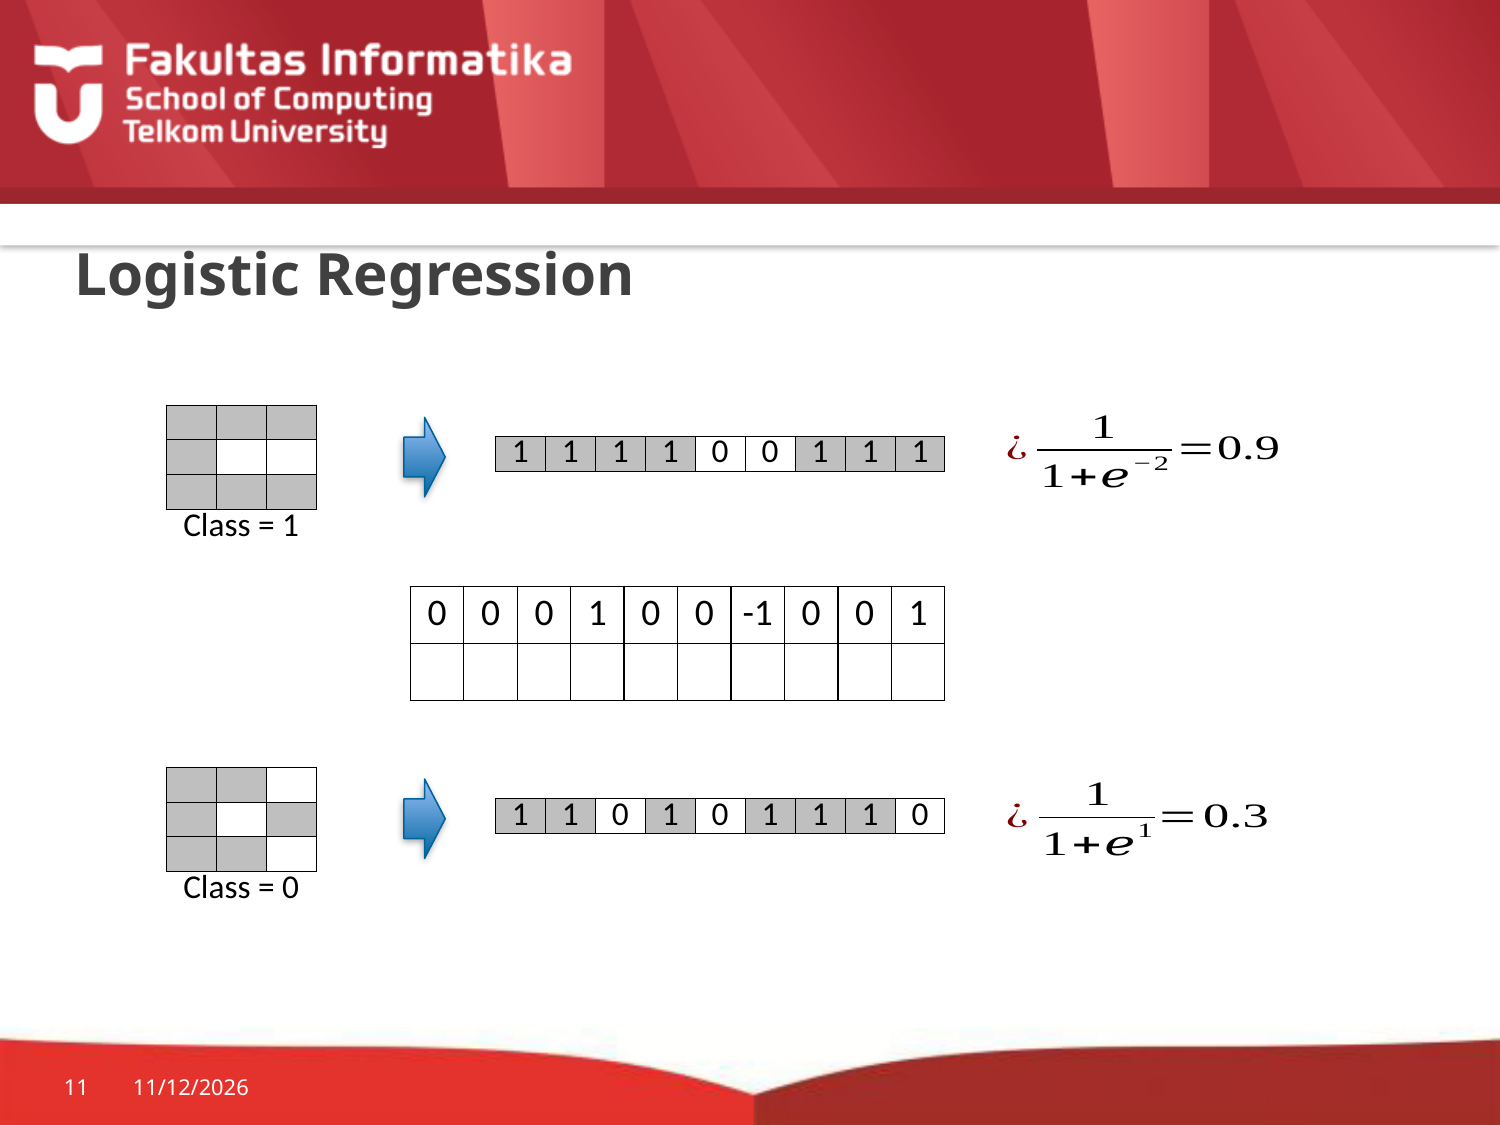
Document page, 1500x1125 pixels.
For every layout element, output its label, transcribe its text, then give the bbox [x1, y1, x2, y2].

table_header 0 [896, 799, 944, 833]
table_header 1 [167, 768, 216, 802]
title Logistic Regression [59, 219, 1426, 325]
table_cell Class = 0 [166, 872, 316, 907]
table_header 1 [167, 406, 216, 439]
slide_number 11 [63, 1058, 123, 1119]
table_header 1 [217, 768, 266, 802]
table_header 0 [696, 437, 745, 471]
table_header 0 [267, 768, 316, 802]
table_cell 1 [217, 475, 266, 509]
table_header 1 [896, 437, 944, 471]
table_header 1 [546, 437, 595, 471]
text_box [403, 416, 446, 498]
picture [0, 0, 1500, 203]
table_header 1 [646, 437, 695, 471]
table_header 1 [796, 799, 845, 833]
slide_number 28-Oct-19 [132, 1058, 403, 1119]
table_header 1 [217, 406, 266, 439]
table_cell 1 [167, 803, 216, 836]
table_header 0 [746, 437, 795, 471]
table_cell 0 [267, 837, 316, 871]
table_header 0 [696, 799, 745, 833]
table_cell 1 [167, 475, 216, 509]
table_header 1 [546, 799, 595, 833]
table_cell 0 [267, 440, 316, 474]
table_header 1 [596, 437, 645, 471]
table_cell 0 [217, 803, 266, 836]
table_cell 1 [267, 475, 316, 509]
table_cell Class = 1 [166, 510, 316, 544]
table_cell 0 [217, 440, 266, 474]
table_cell 1 [167, 440, 216, 474]
table_header 1 [496, 799, 545, 833]
table_header 1 [846, 799, 895, 833]
table_cell 1 [217, 837, 266, 871]
text_box [403, 778, 446, 860]
picture [0, 1024, 1500, 1125]
table_header 1 [746, 799, 795, 833]
table_cell 1 [267, 803, 316, 836]
table_cell 1 [167, 837, 216, 871]
table_header 1 [796, 437, 845, 471]
table_header 0 [596, 799, 645, 833]
table_header 1 [846, 437, 895, 471]
table_header 1 [496, 437, 545, 471]
table_header 1 [646, 799, 695, 833]
table_header 1 [267, 406, 316, 439]
